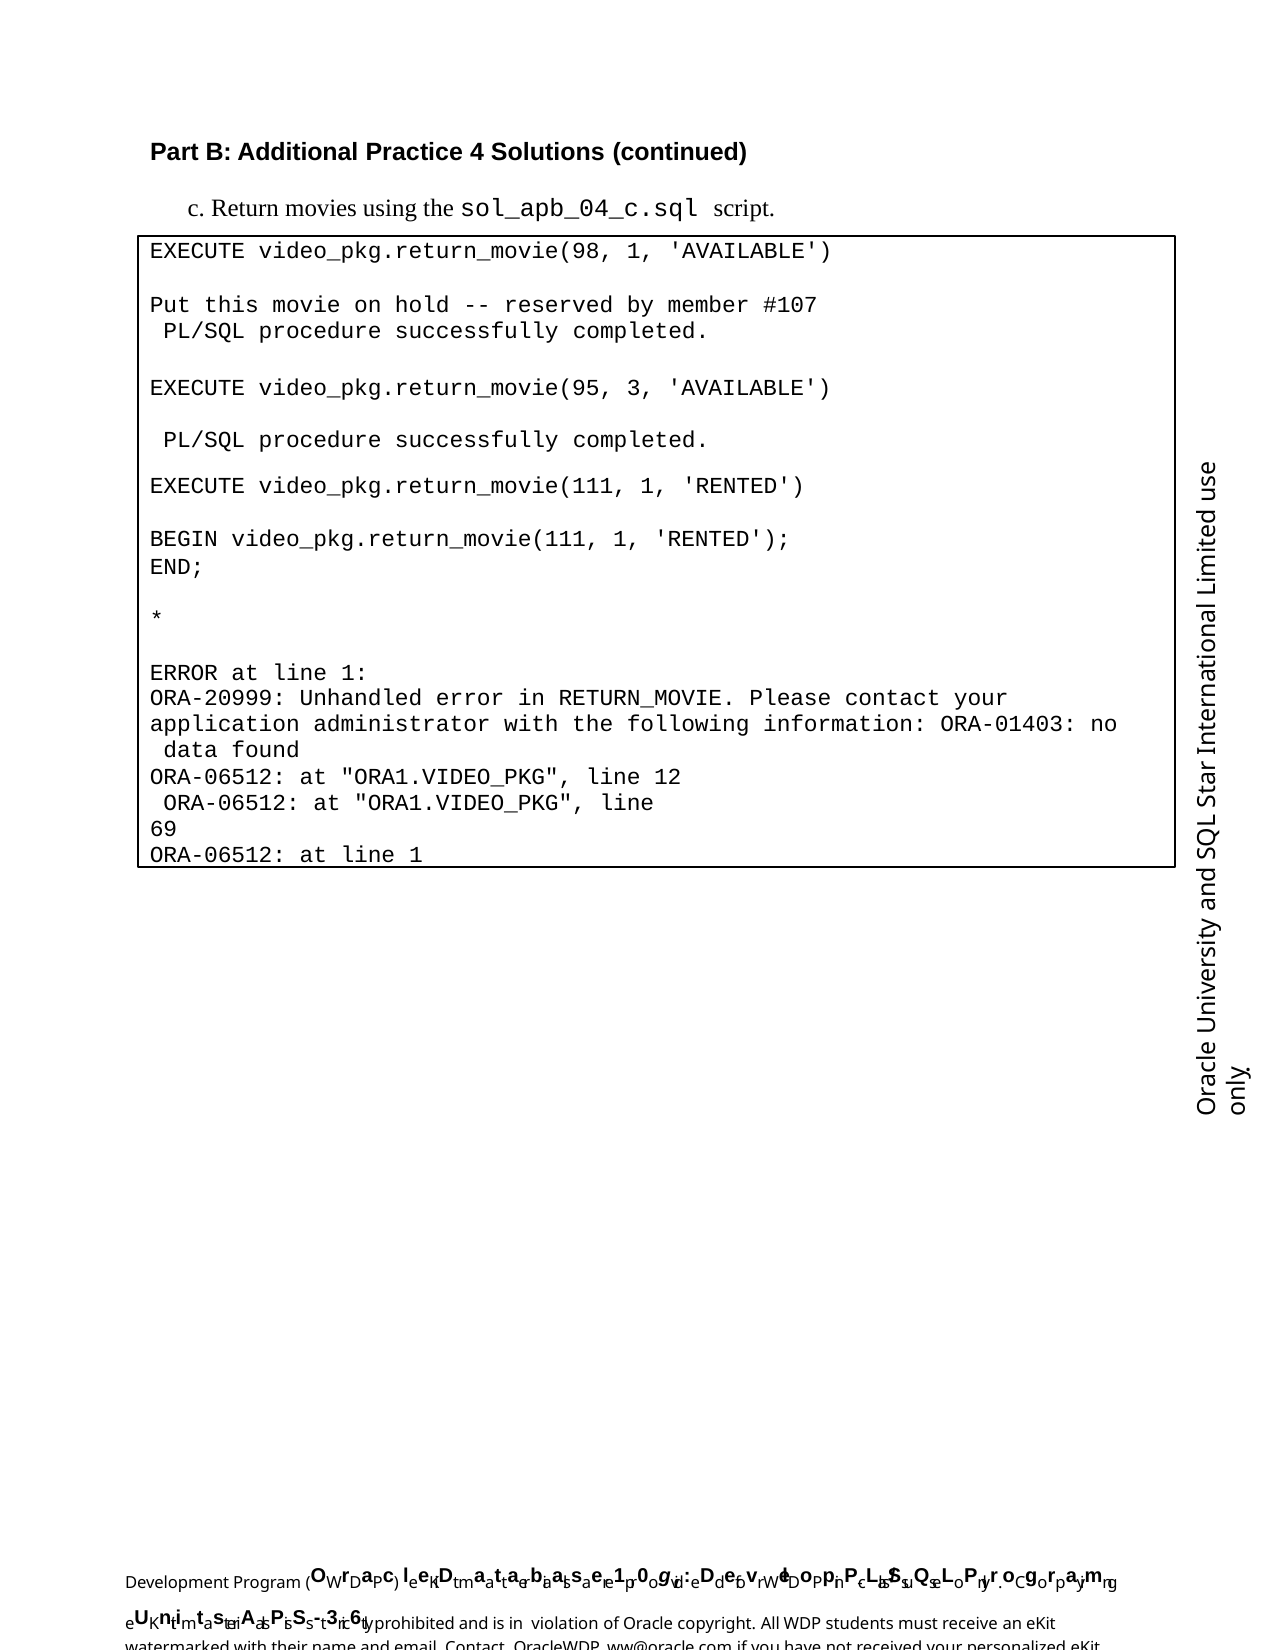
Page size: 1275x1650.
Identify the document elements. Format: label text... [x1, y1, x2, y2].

text_box EXECUTE video_pkg.return_movie(98, 1, 'AVAILABLE') Put this movie on hold -- reserved by member #107 PL/SQL procedure successfully completed. EXECUTE video_pkg.return_movie(95, 3, 'AVAILABLE') PL/SQL procedure successfully completed. EXECUTE video_pkg.return_movie(111, 1, 'RENTED') BEGIN video_pkg.return_movie(111, 1, 'RENTED'); END; * ERROR at line 1: ORA-20999: Unhandled error in RETURN_MOVIE. Please contact your application administrator with the following information: ORA-01403: no data found ORA-06512: at "ORA1.VIDEO_PKG", line 12 ORA-06512: at "ORA1.VIDEO_PKG", line 69 ORA-06512: at line 1 [137, 235, 1175, 867]
text_box Part B: Additional Practice 4 Solutions (continued) c. Return movies using the sol_apb_04_c.sql script. [147, 133, 786, 221]
text_box Oracle University and SQL Star International Limited use onlyฺ [1189, 428, 1228, 1119]
text_box Development Program (OWrDaPc) leeKiDt maattaerbiaalssaere 1pr0ogvid:eDd efovr WelDoPpinP-cLlas/Ss uQseLoPnlyr.oCgorpayimng eUKnit imtasteriAalsPisSs-t3ric6tly prohibited and is in violation of Oracle copyright. All WDP students must receive an eKit watermarked with their name and email. Contact OracleWDP_ww@oracle.com if you have not received your personalized eKit. [122, 1547, 1135, 1650]
